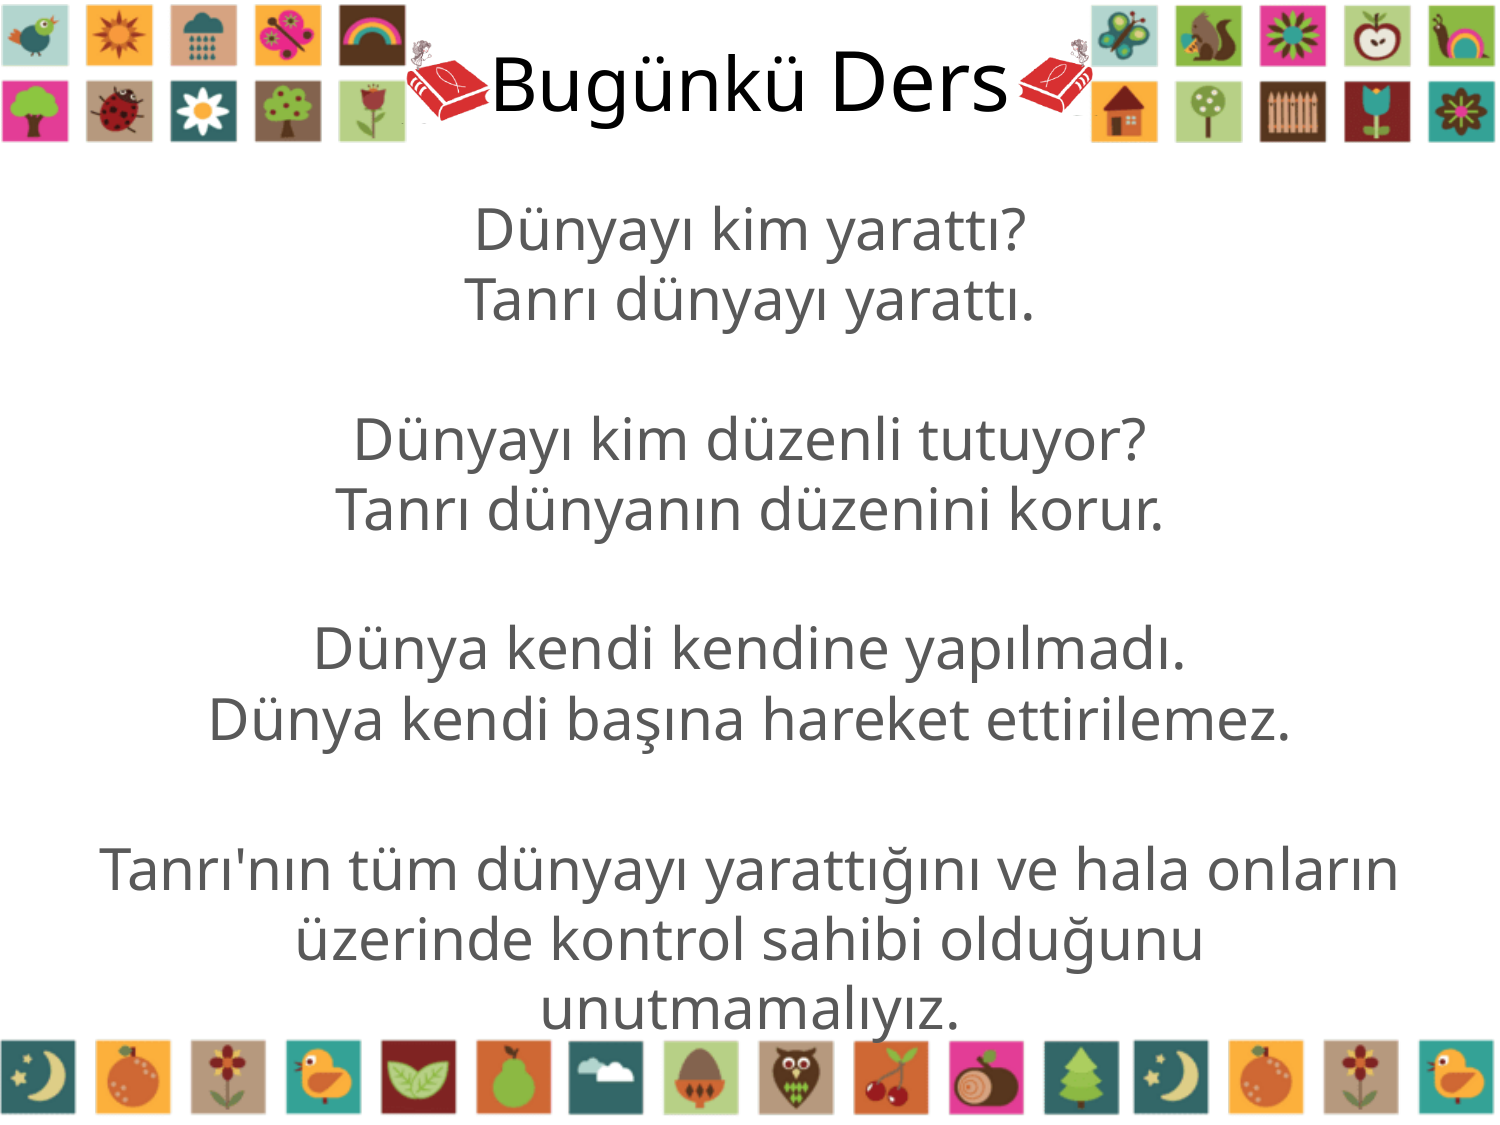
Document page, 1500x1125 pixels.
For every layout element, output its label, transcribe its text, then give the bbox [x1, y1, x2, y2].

picture [991, 3, 1500, 150]
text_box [0, 1028, 1500, 1118]
text_box Bugünkü Ders [425, 20, 1078, 136]
picture [0, 3, 520, 150]
text_box Dünyayı kim yarattı? Tanrı dünyayı yarattı. Dünyayı kim düzenli tutuyor? Tanrı dünyanın düzenini korur. Dünya kendi kendine yapılmadı. Dünya kendi başına hareket ettirilemez. Tanrı'nın tüm dünyayı yarattığını ve hala onların üzerinde kontrol sahibi olduğunu unutmamalıyız. [76, 184, 1424, 1027]
